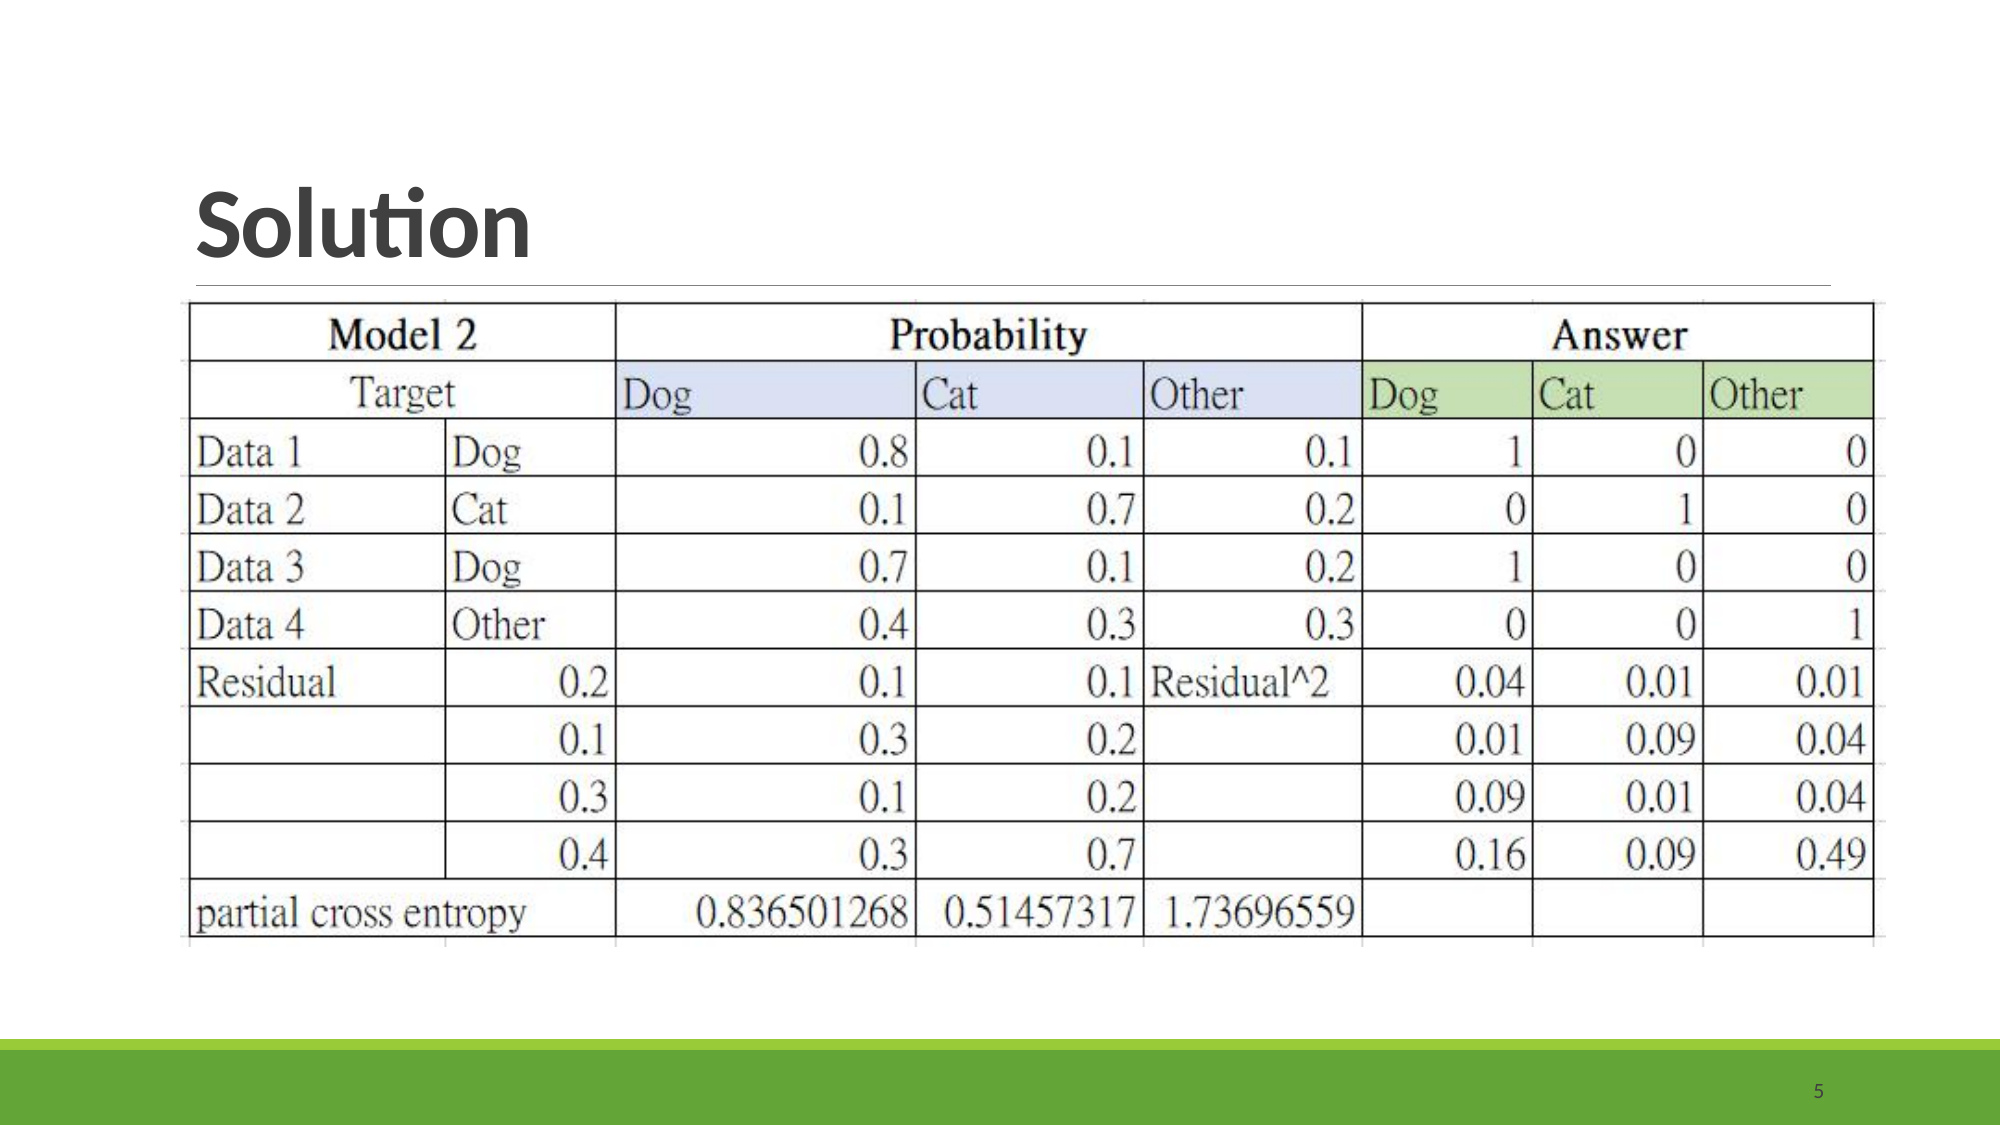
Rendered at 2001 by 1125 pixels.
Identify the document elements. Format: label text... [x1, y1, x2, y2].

slide_number 5 [1624, 1059, 1840, 1120]
picture [179, 299, 1886, 947]
title Solution [180, 47, 1830, 285]
